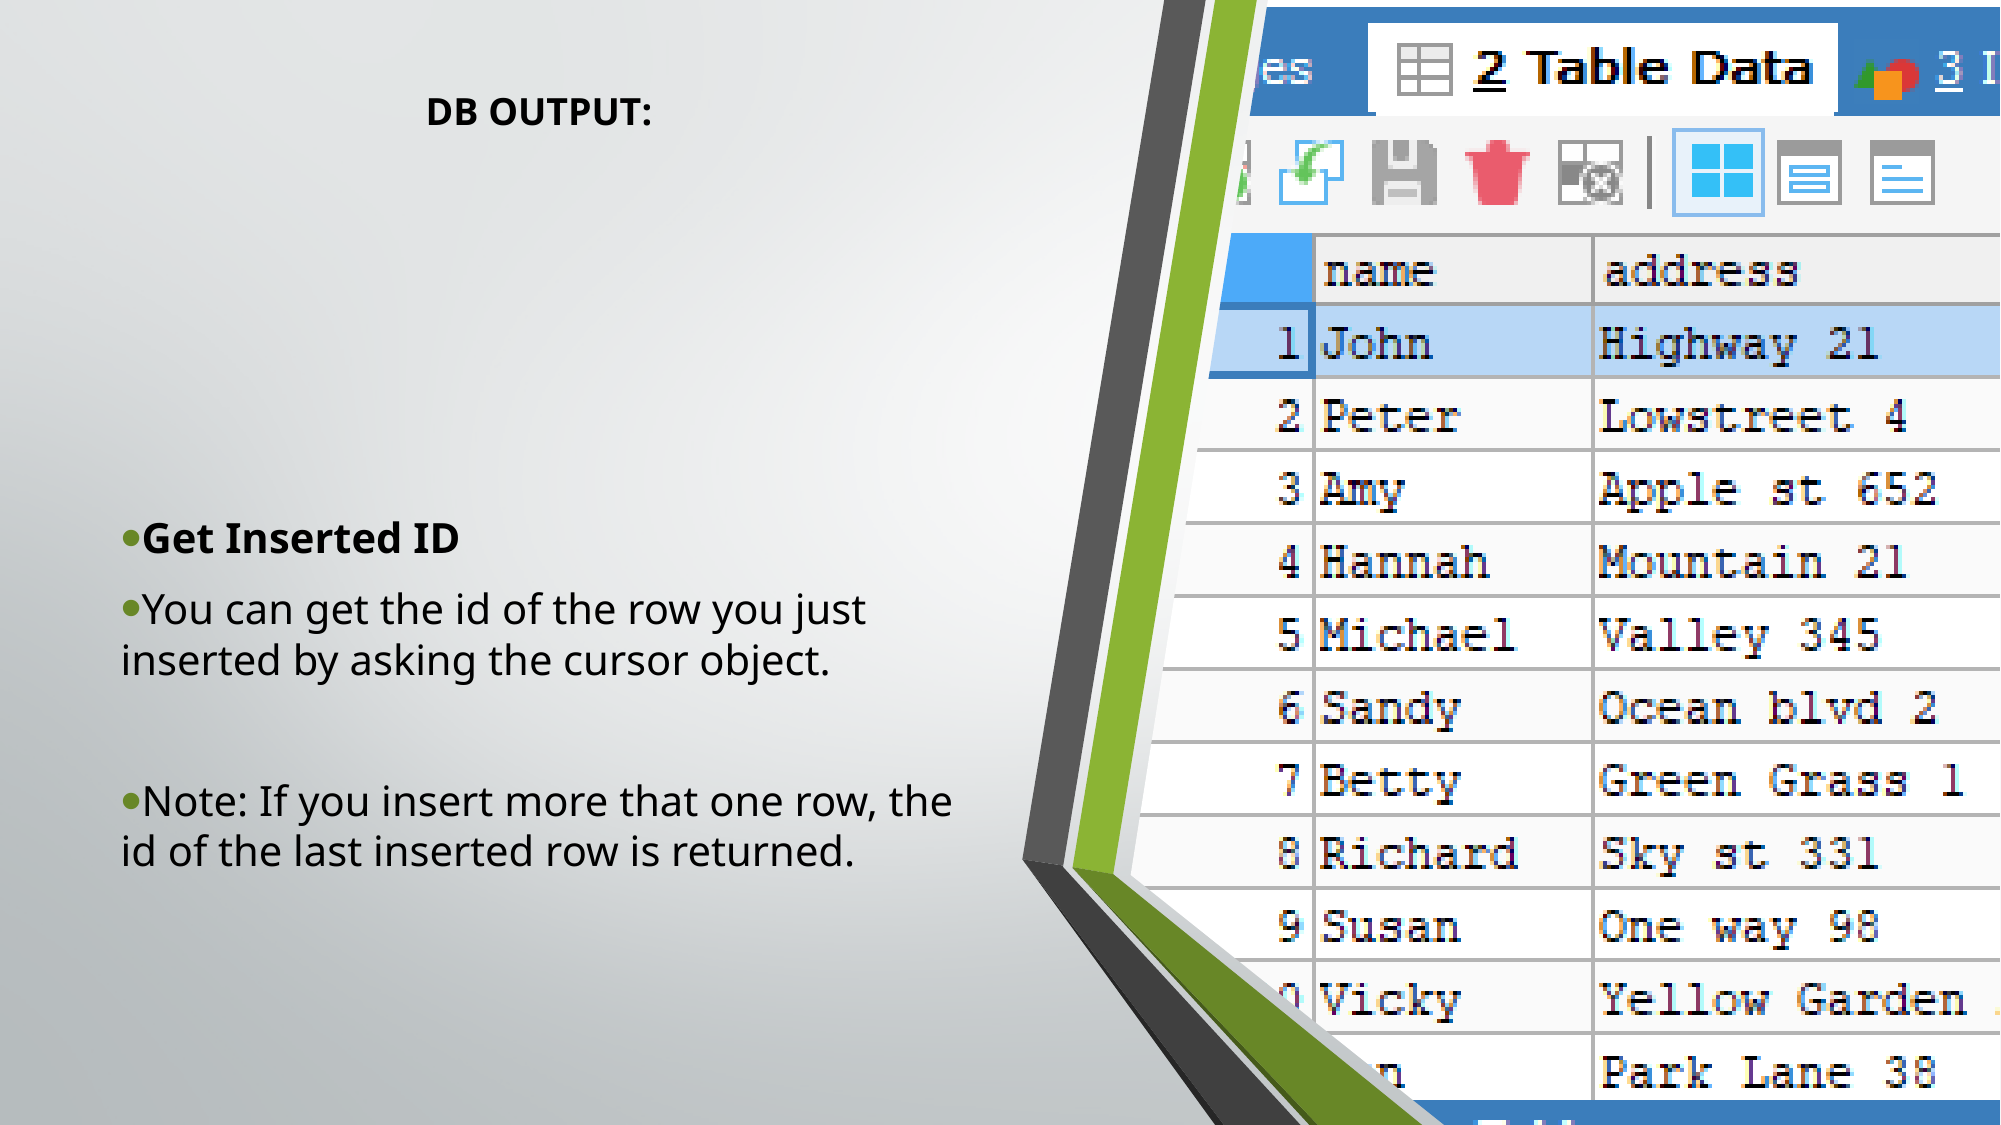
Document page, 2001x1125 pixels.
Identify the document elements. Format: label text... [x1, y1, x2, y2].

text_box DB OUTPUT: [410, 80, 872, 141]
picture [1423, 0, 2000, 1125]
text_box Get Inserted ID You can get the id of the row you just inserted by asking the cursor object. Note: If you insert more that one row, the id of the last inserted row is returned. [105, 437, 969, 950]
text_box [0, 0, 1022, 1125]
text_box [1022, 0, 1423, 1125]
